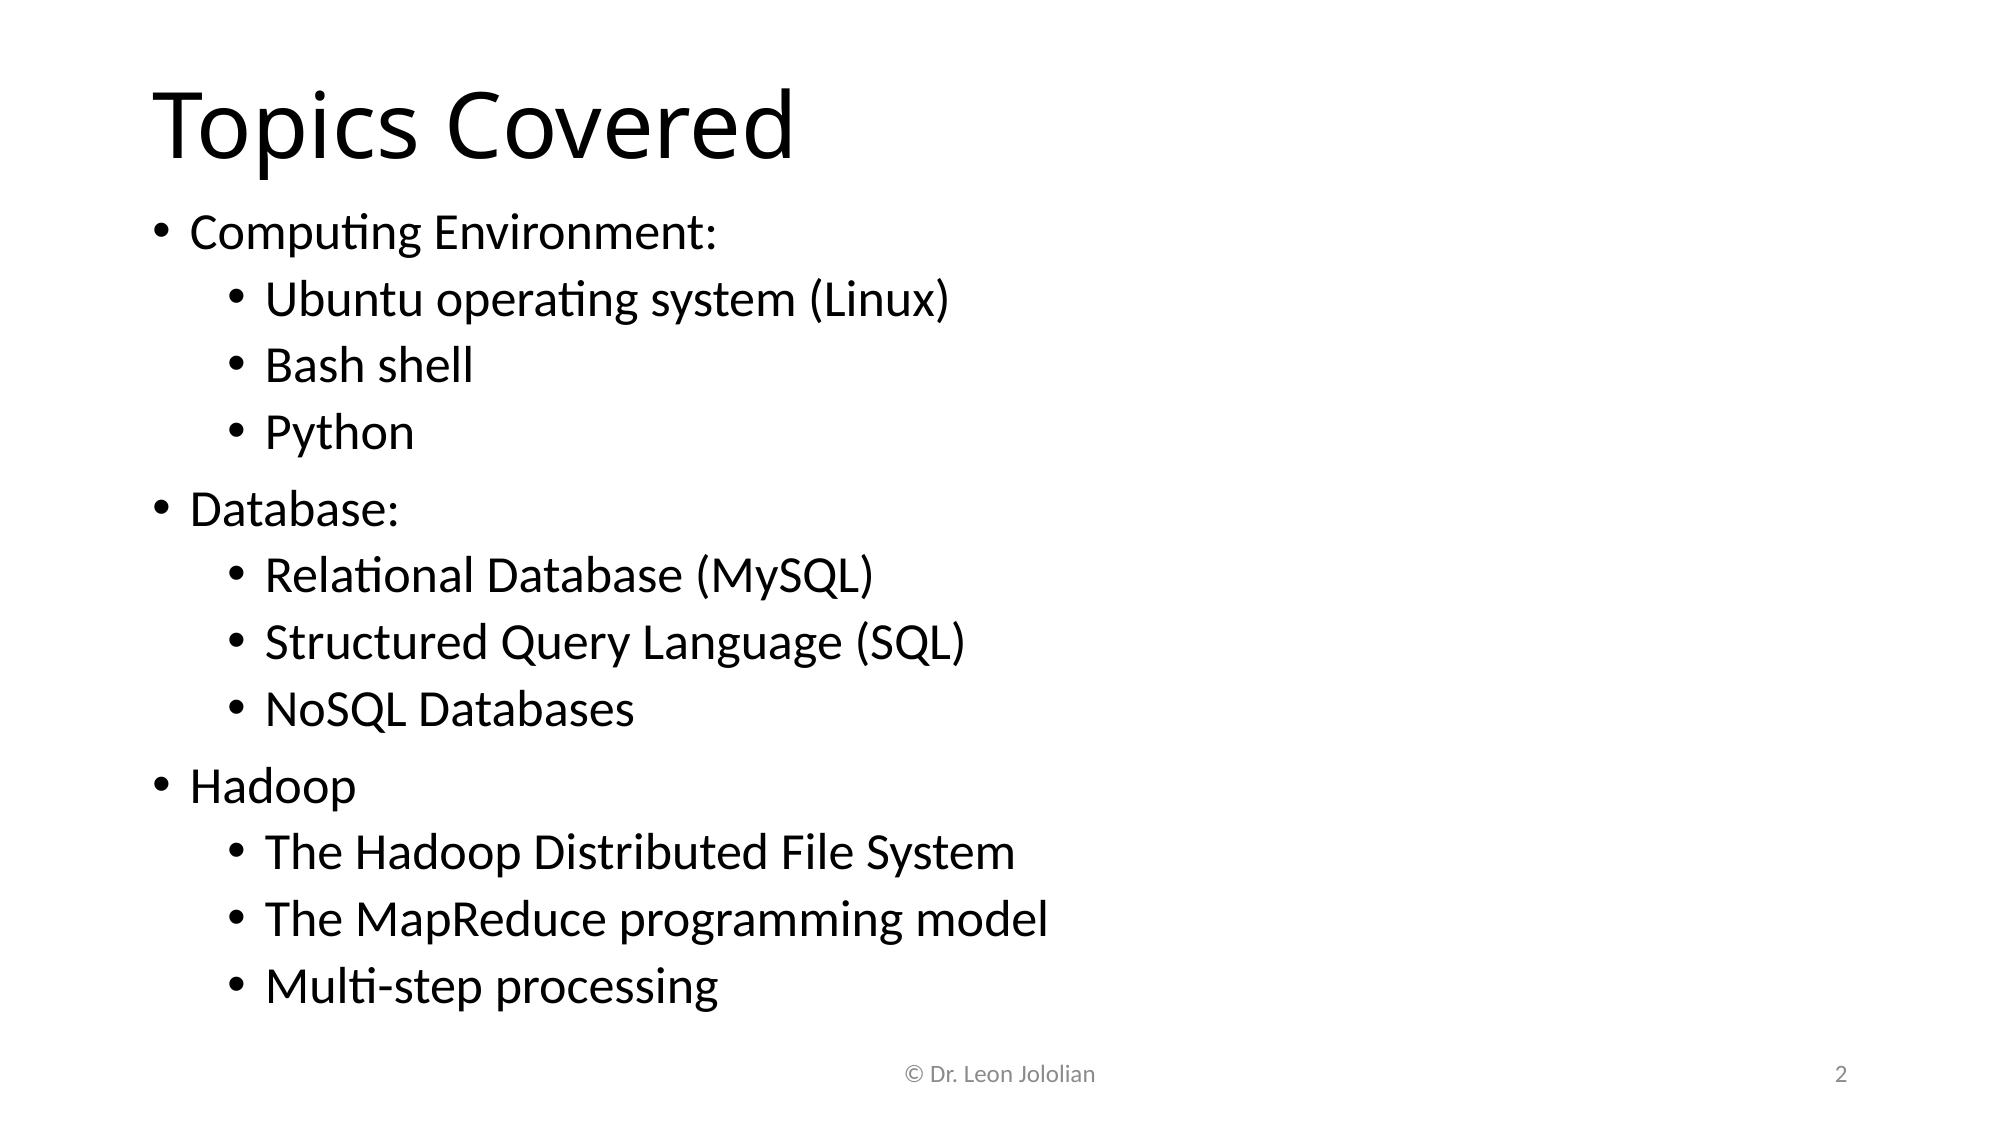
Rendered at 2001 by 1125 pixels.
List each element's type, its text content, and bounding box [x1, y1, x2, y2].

footer © Dr. Leon Jololian [662, 1042, 1338, 1103]
title Topics Covered [137, 59, 1863, 196]
slide_number 2 [1412, 1042, 1863, 1103]
list Computing Environment: Ubuntu operating system (Linux) Bash shell Python Database: Relational Database (MySQL) Structured Query Language (SQL) NoSQL Databases Hadoop The Hadoop Distributed File System The MapReduce programming model Multi-step processing [137, 196, 1863, 1064]
